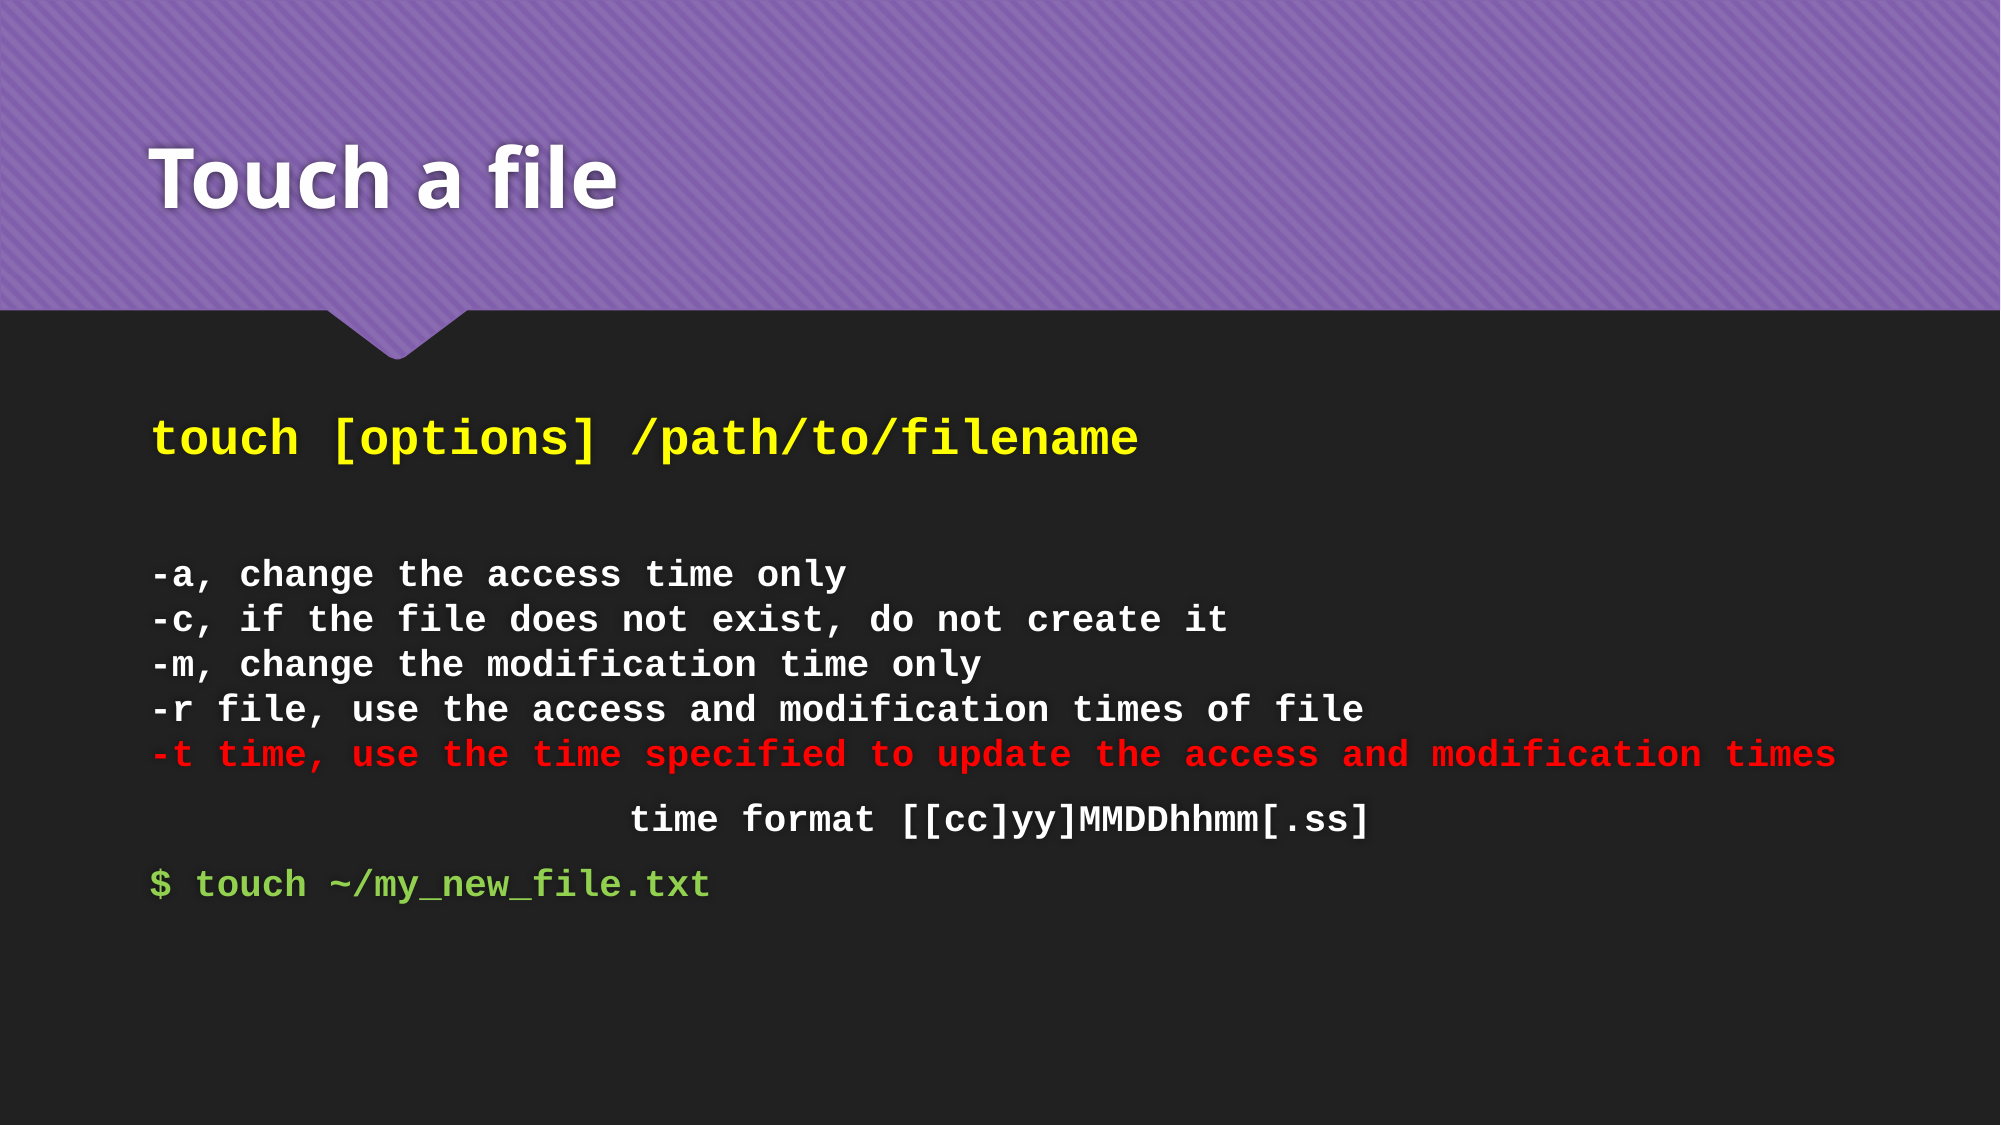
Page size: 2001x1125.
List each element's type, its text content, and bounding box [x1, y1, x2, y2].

list touch [options] /path/to/filename -a, change the access time only -c, if the file does not exist, do not create it -m, change the modification time only -r file, use the access and modification times of file -t time, use the time specified to update the access and modification times time format [[cc]yy]MMDDhhmm[.ss] $ touch ~/my_new_file.txt [134, 383, 1866, 990]
title Touch a file [132, 73, 1868, 233]
